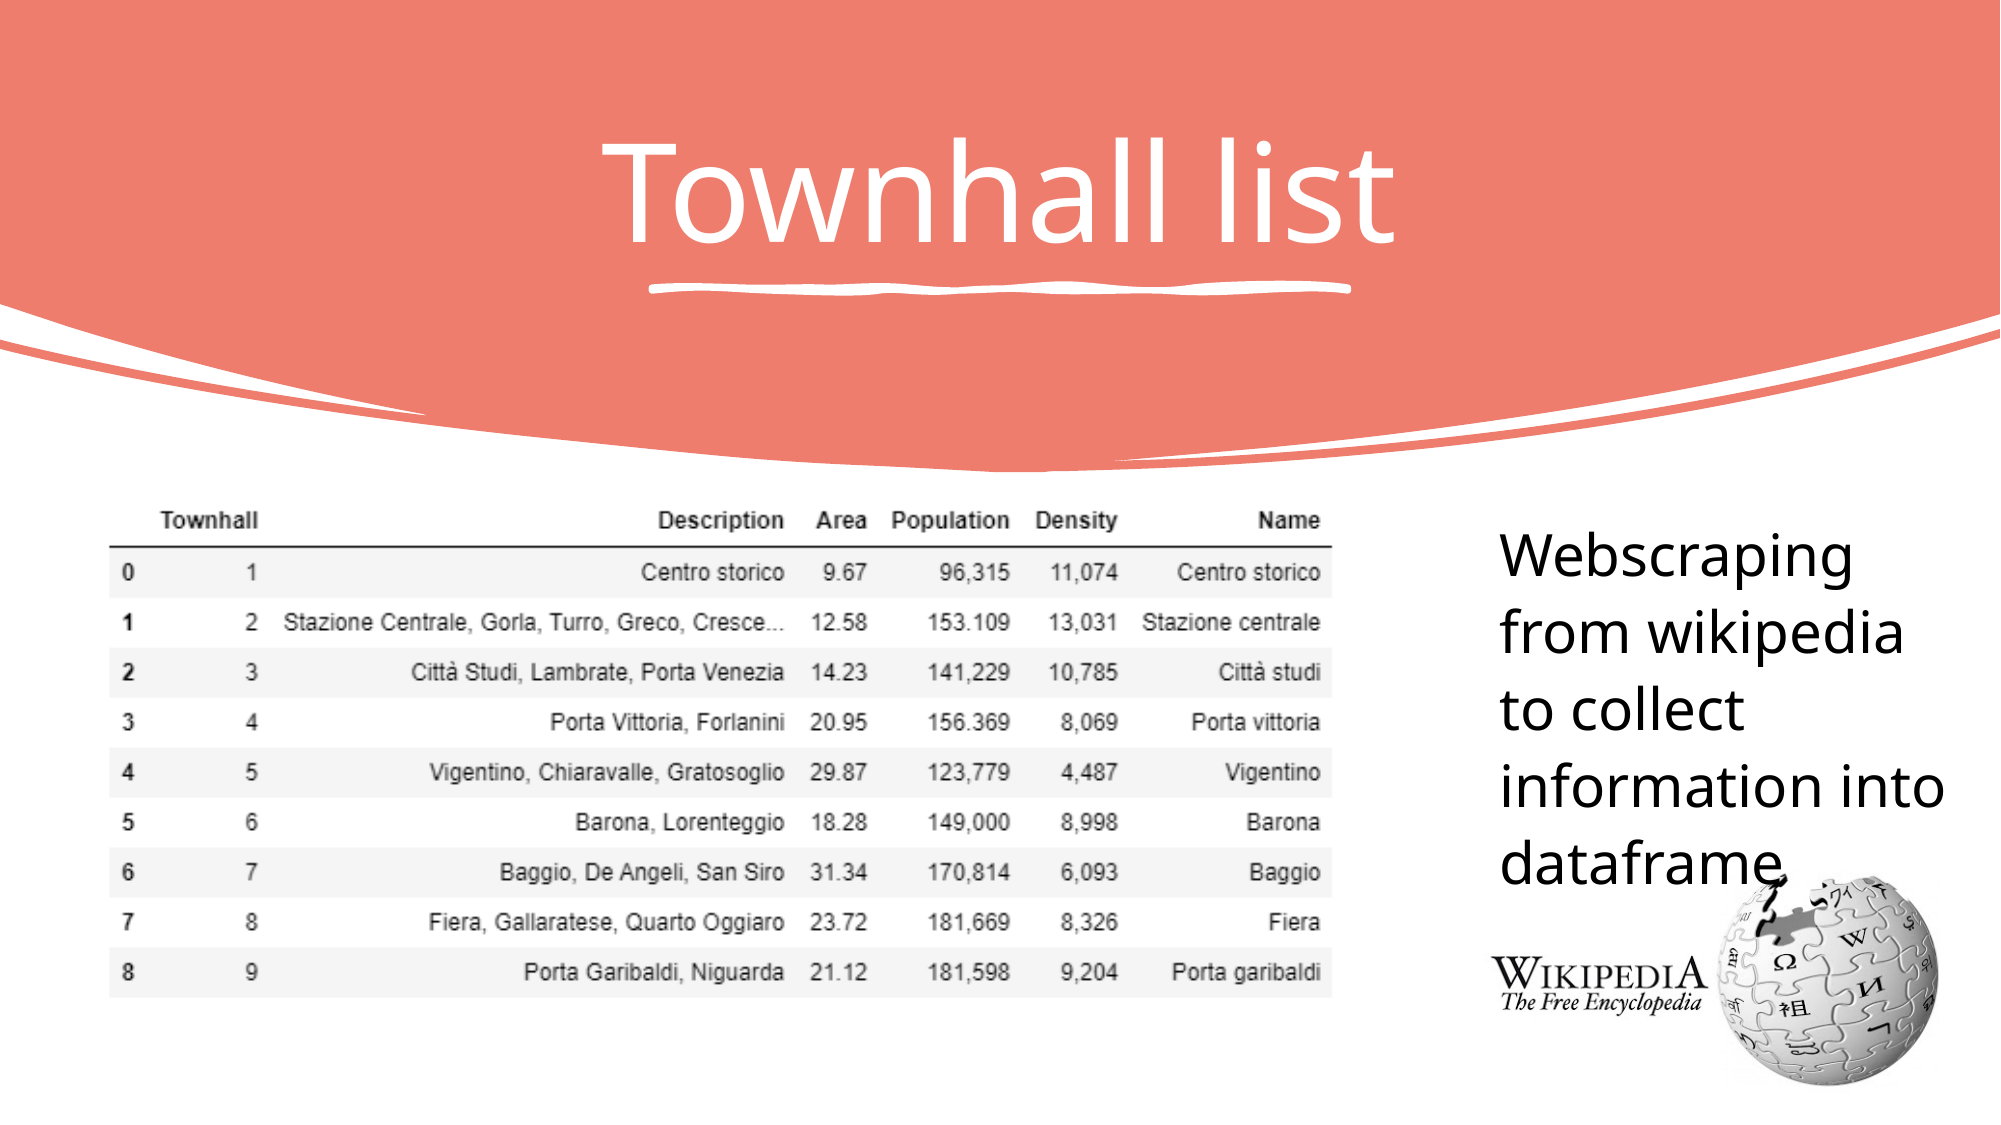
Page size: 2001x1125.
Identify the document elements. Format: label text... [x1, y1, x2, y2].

text_box Webscraping from wikipedia to collect information into dataframe [1484, 504, 1964, 832]
picture [1459, 832, 1980, 1125]
text_box [0, 0, 2000, 474]
text_box [0, 340, 2000, 1125]
title Townhall list [104, 64, 1895, 312]
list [104, 504, 1344, 1000]
text_box [650, 282, 1350, 294]
text_box [0, 306, 376, 407]
text_box [1195, 316, 2000, 456]
